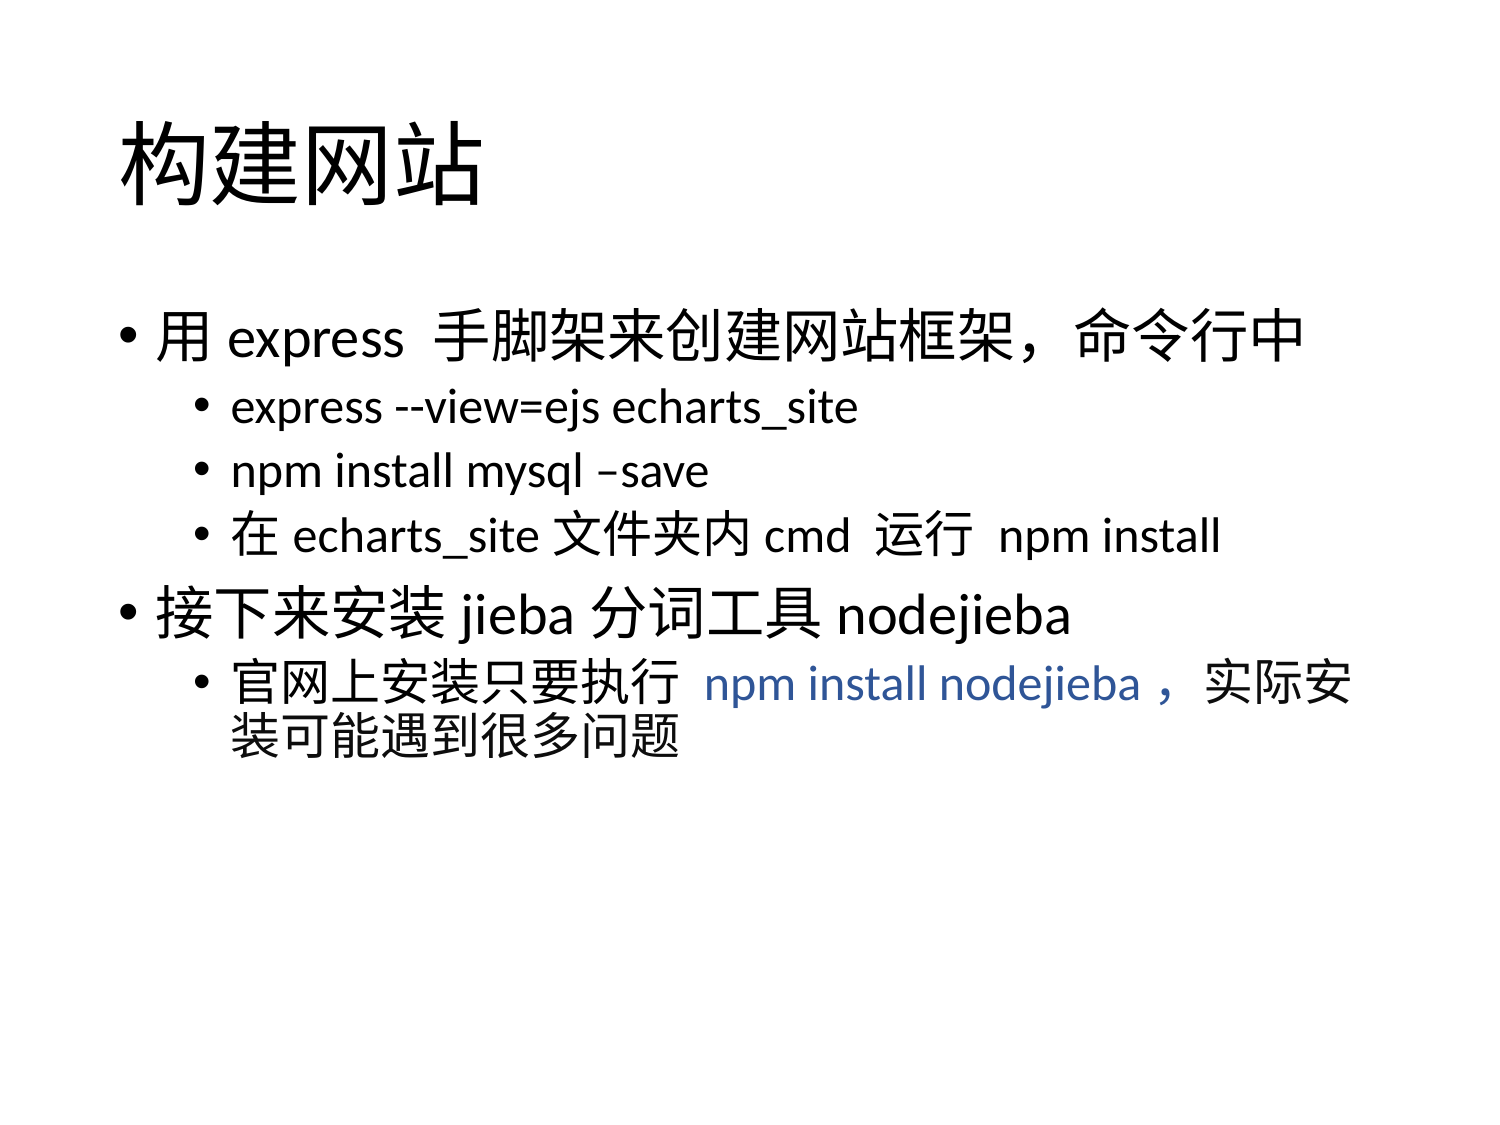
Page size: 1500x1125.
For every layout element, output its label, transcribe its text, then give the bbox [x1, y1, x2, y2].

list 用express 手脚架来创建网站框架，命令行中 express --view=ejs echarts_site npm install mysql –save 在echarts_site文件夹内cmd 运行 npm install 接下来安装jieba分词工具nodejieba 官网上安装只要执行 npm install nodejieba，实际安装可能遇到很多问题 [103, 299, 1397, 1014]
title 构建网站 [103, 59, 1397, 278]
